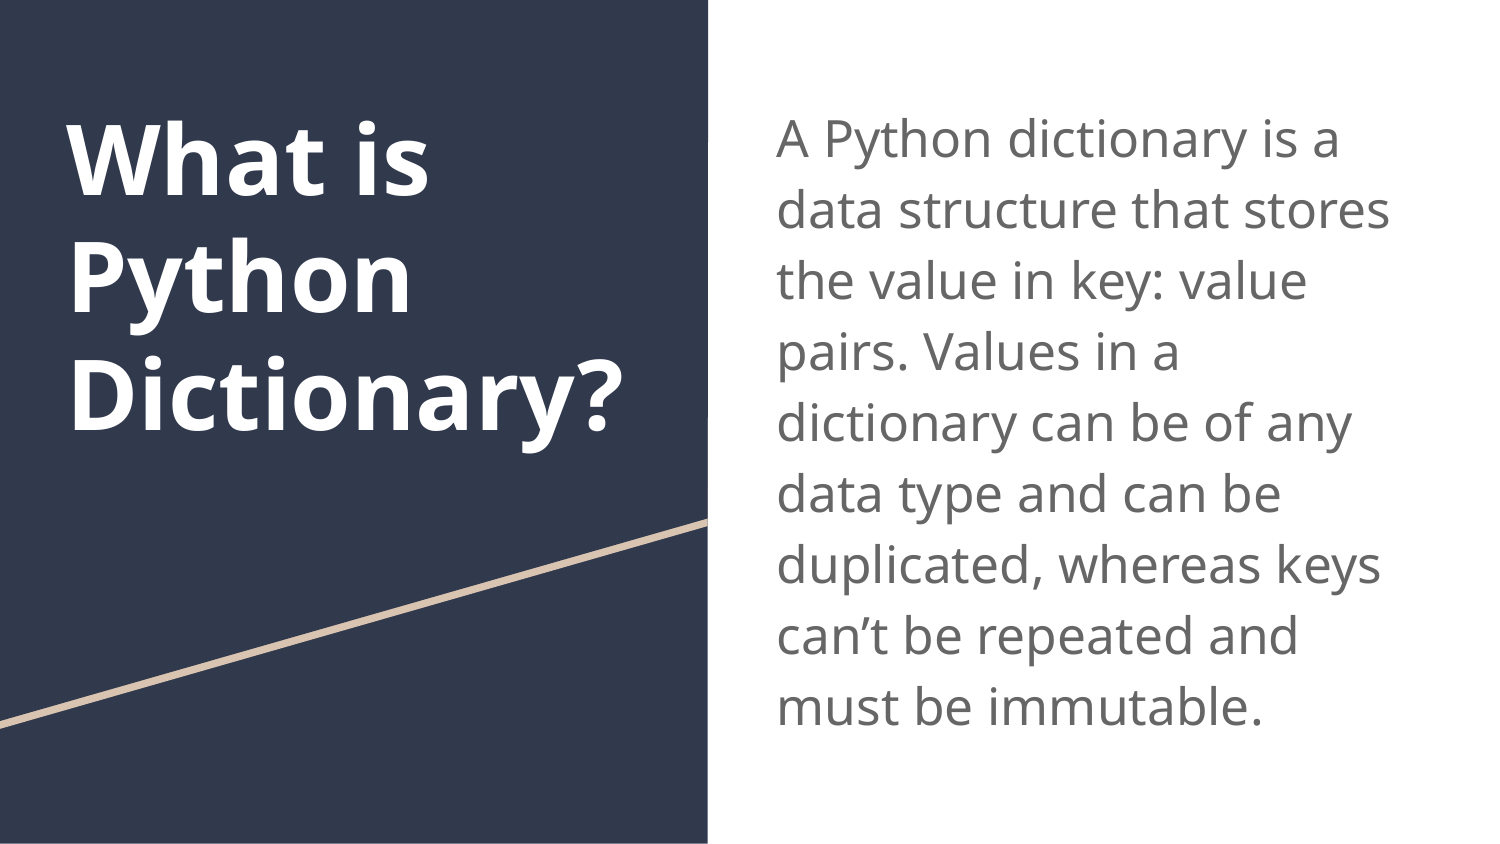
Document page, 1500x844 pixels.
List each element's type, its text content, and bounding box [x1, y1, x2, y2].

title What is Python Dictionary? [51, 82, 660, 494]
list A Python dictionary is a data structure that stores the value in key: value pairs. Values in a dictionary can be of any data type and can be duplicated, whereas keys can’t be repeated and must be immutable. [761, 82, 1446, 755]
